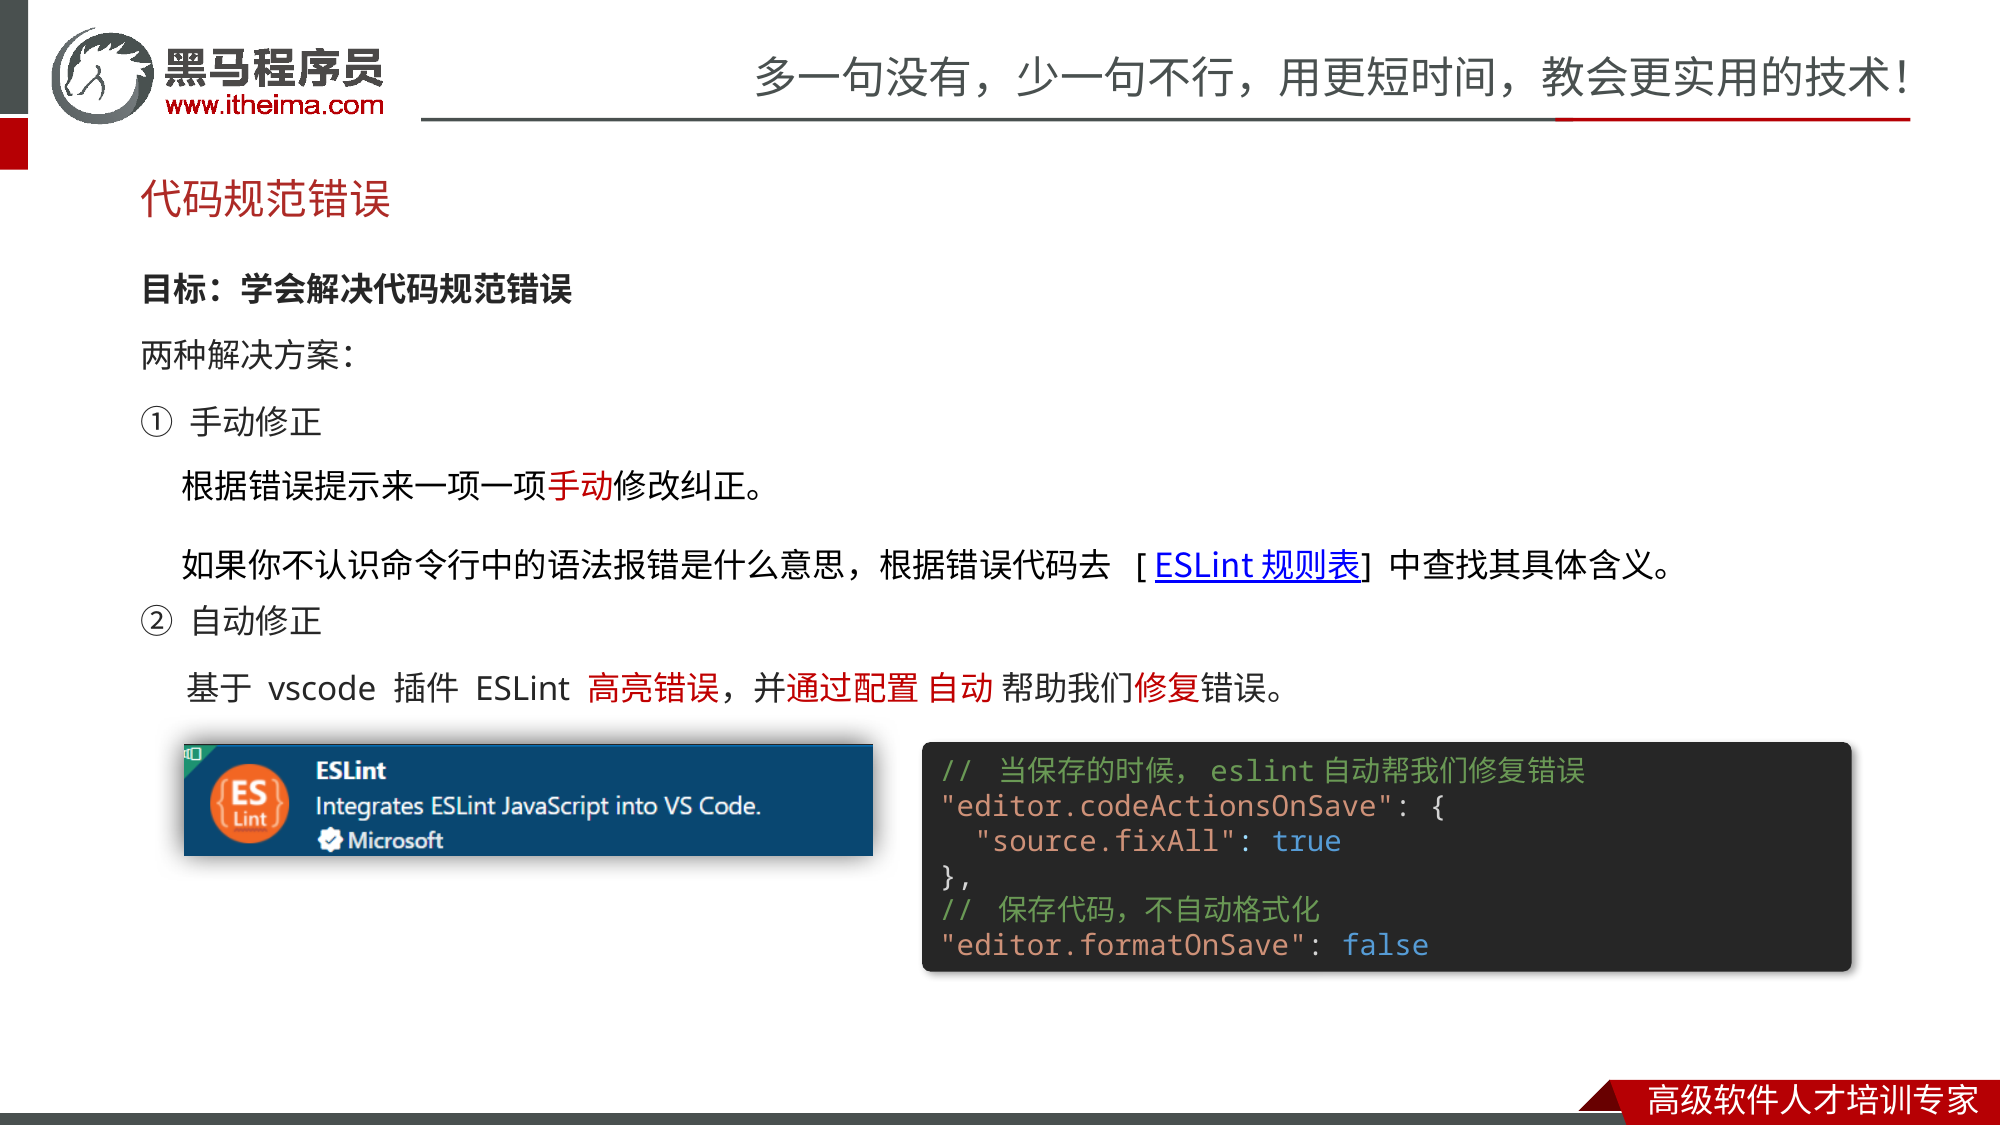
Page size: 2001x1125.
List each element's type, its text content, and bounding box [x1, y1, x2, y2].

picture [50, 26, 384, 125]
picture [184, 744, 873, 856]
text_box // 当保存的时候，eslint自动帮我们修复错误 "editor.codeActionsOnSave": { "source.fixAll": true }, // 保存代码，不自动格式化 "editor.formatOnSave": false [922, 742, 1852, 972]
text_box 如果你不认识命令行中的语法报错是什么意思，根据错误代码去 [ESLint 规则表] 中查找其具体含义。 [166, 513, 1678, 600]
text_box 根据错误提示来一项一项手动修改纠正。 [166, 457, 891, 513]
title 代码规范错误 [125, 155, 1885, 241]
